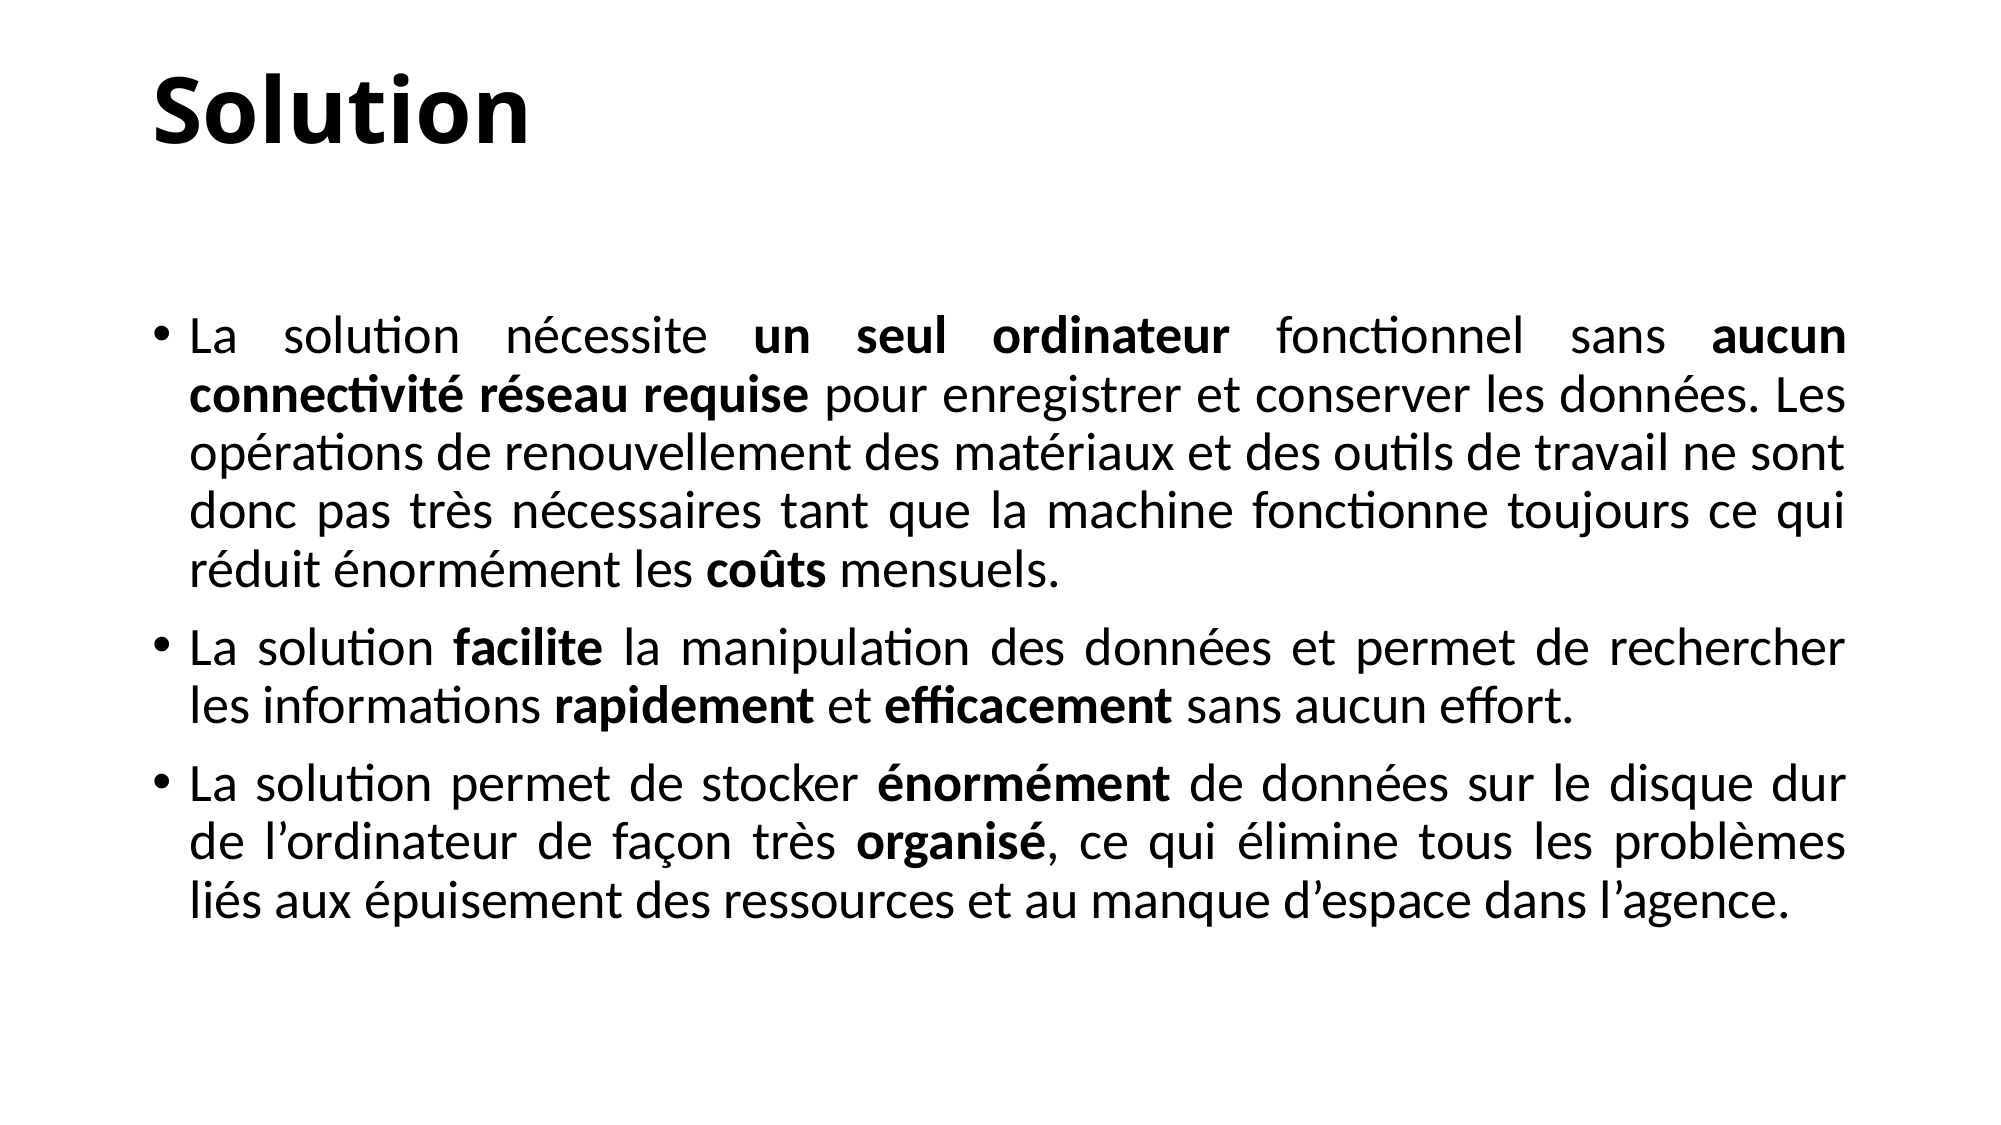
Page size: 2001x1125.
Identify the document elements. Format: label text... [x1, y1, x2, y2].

title Solution [137, 59, 1863, 278]
list La solution nécessite un seul ordinateur fonctionnel sans aucun connectivité réseau requise pour enregistrer et conserver les données. Les opérations de renouvellement des matériaux et des outils de travail ne sont donc pas très nécessaires tant que la machine fonctionne toujours ce qui réduit énormément les coûts mensuels. La solution facilite la manipulation des données et permet de rechercher les informations rapidement et efficacement sans aucun effort. La solution permet de stocker énormément de données sur le disque dur de l’ordinateur de façon très organisé, ce qui élimine tous les problèmes liés aux épuisement des ressources et au manque d’espace dans l’agence. [137, 299, 1863, 1014]
